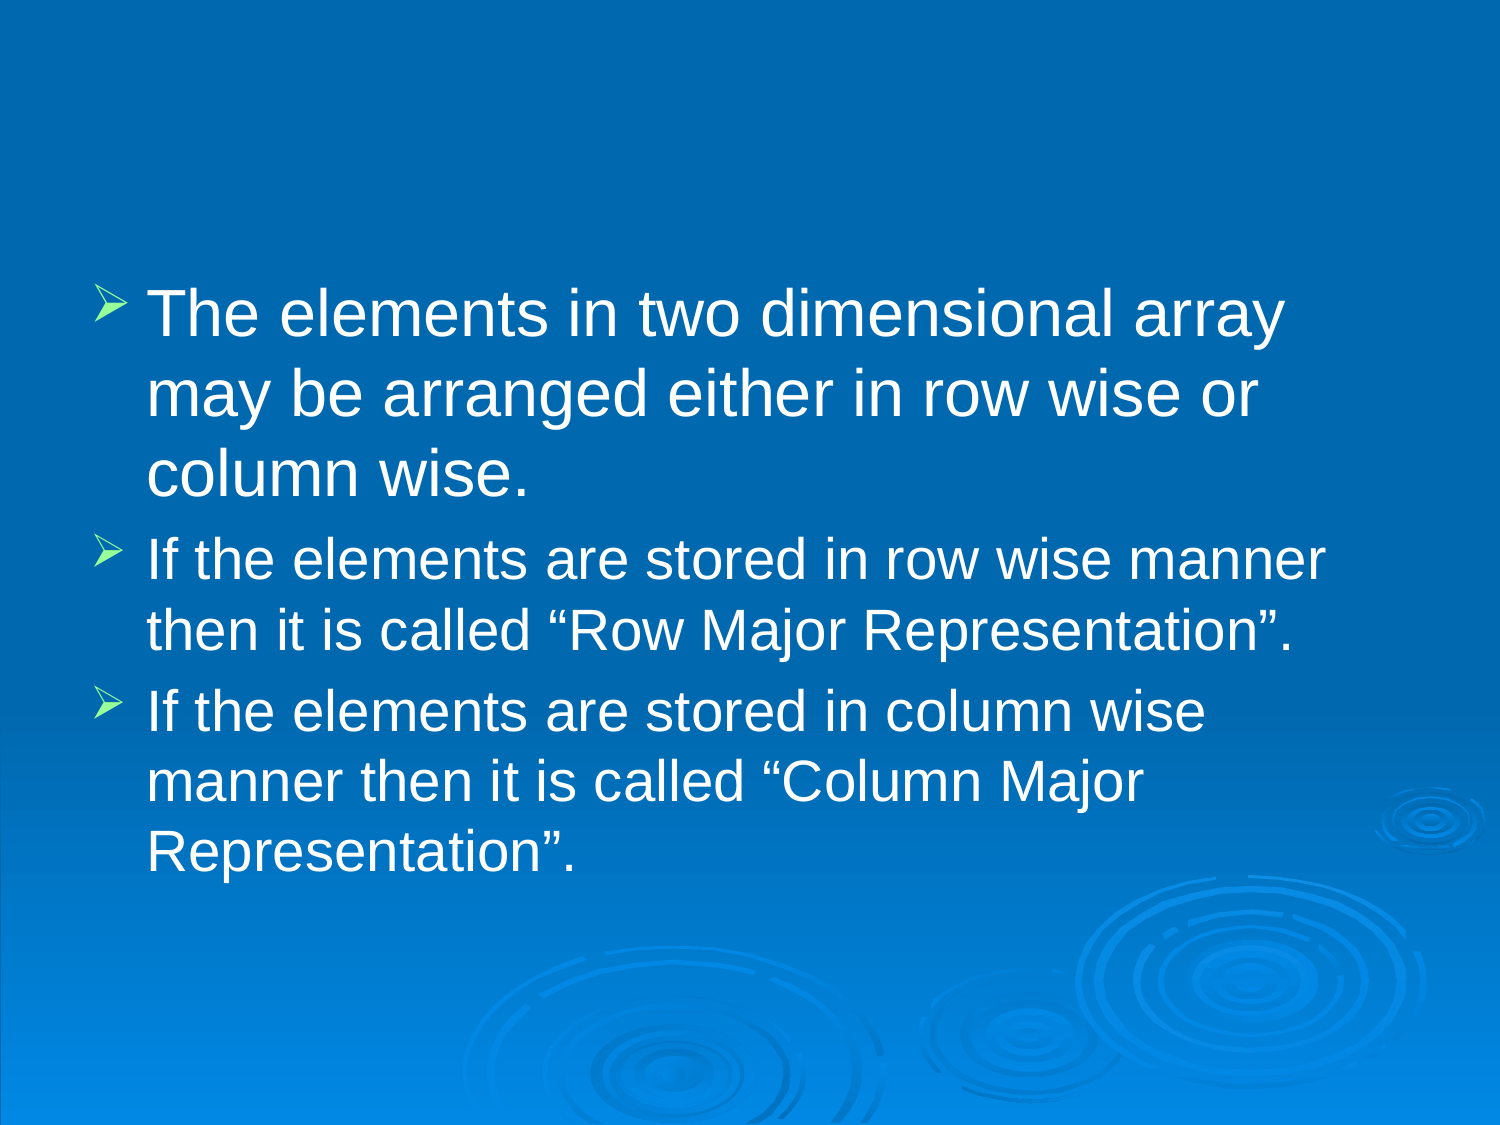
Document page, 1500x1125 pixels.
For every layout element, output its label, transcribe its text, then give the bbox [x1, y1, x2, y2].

list The elements in two dimensional array may be arranged either in row wise or column wise. If the elements are stored in row wise manner then it is called “Row Major Representation”. If the elements are stored in column wise manner then it is called “Column Major Representation”. [74, 262, 1426, 1006]
